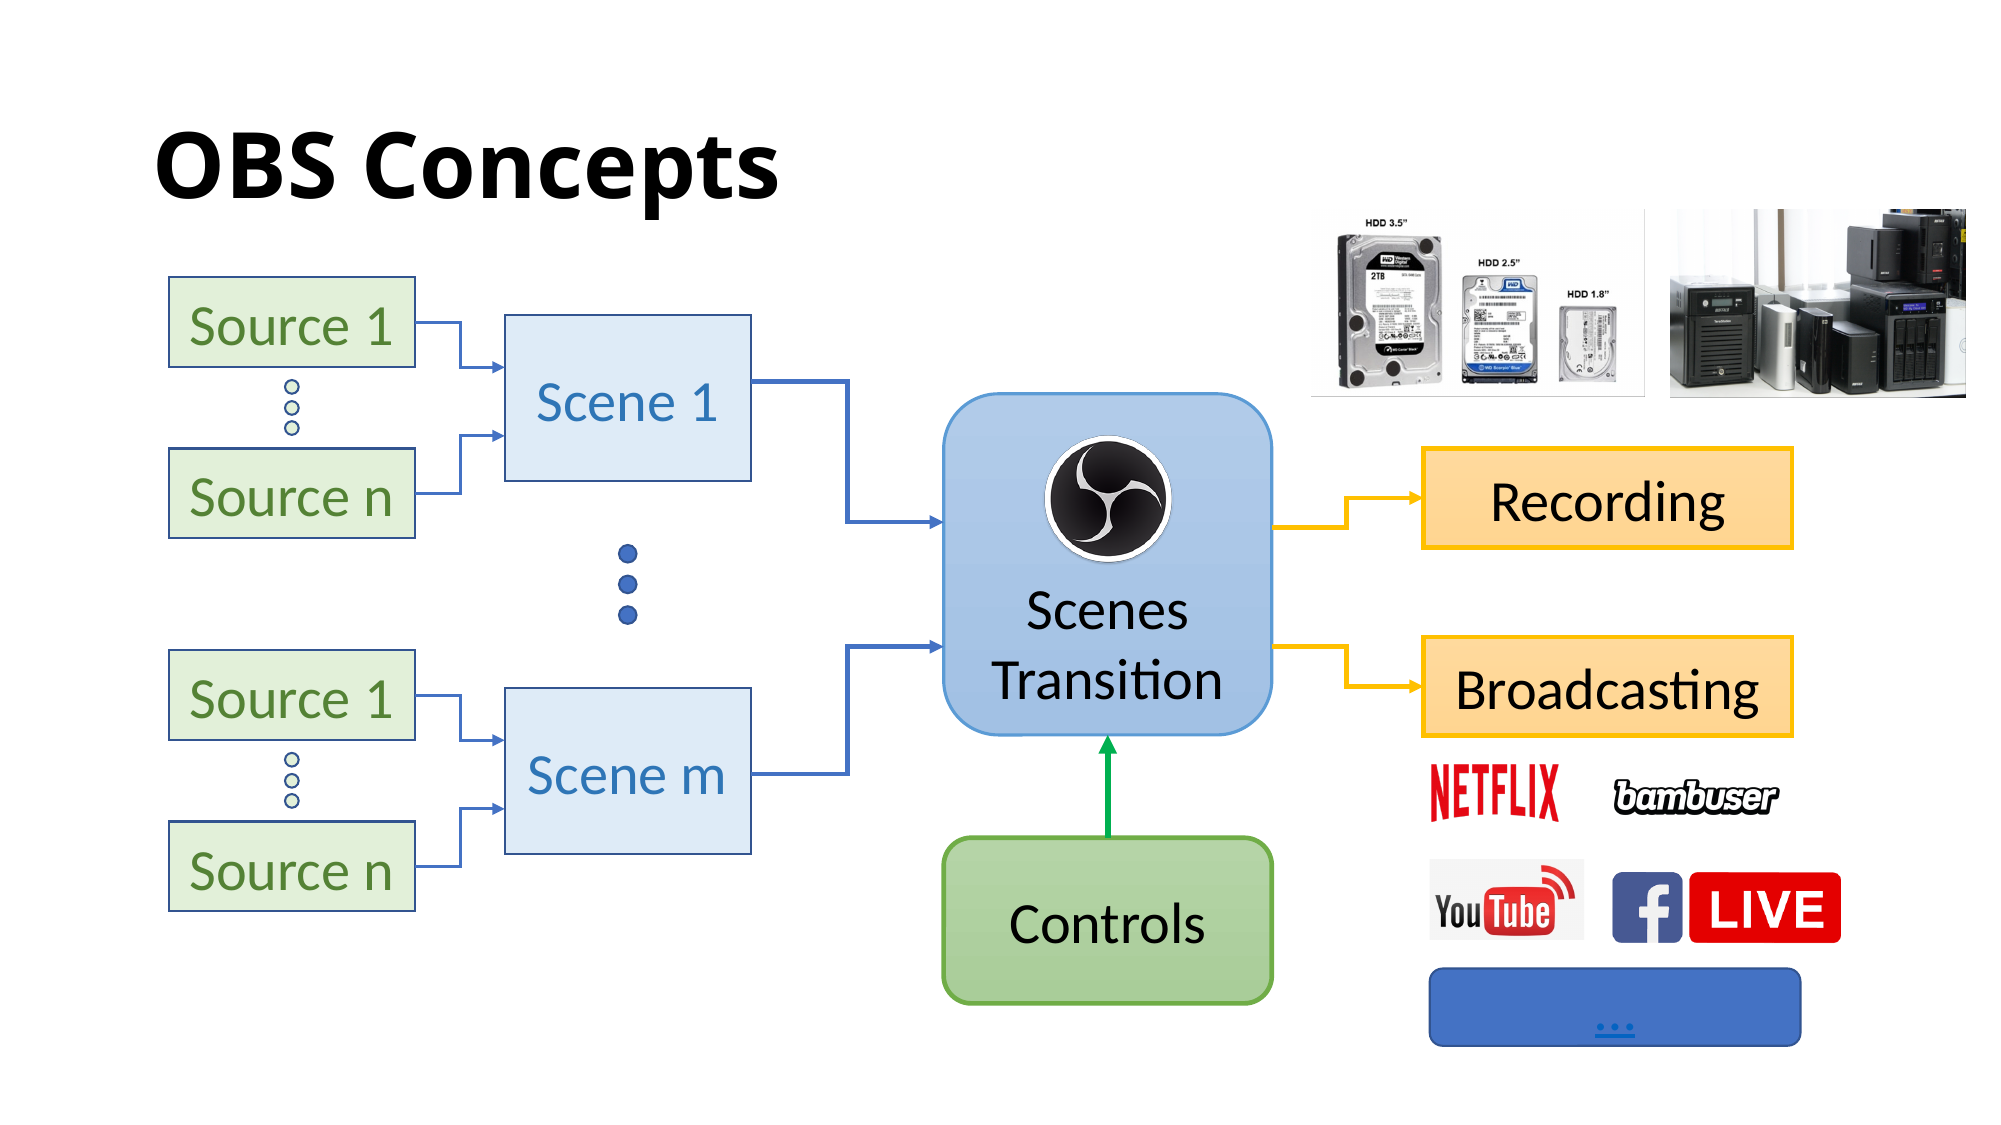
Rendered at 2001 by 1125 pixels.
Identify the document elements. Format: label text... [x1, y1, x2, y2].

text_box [750, 381, 944, 523]
text_box … [1428, 967, 1802, 1047]
title OBS Concepts [137, 59, 1863, 278]
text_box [284, 379, 299, 435]
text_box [1271, 646, 1424, 687]
text_box Scenes Transition [943, 393, 1273, 736]
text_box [750, 646, 944, 774]
picture [1611, 872, 1842, 952]
picture [1311, 209, 1645, 397]
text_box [618, 544, 637, 624]
picture [1429, 858, 1585, 940]
text_box Recording [1423, 448, 1793, 548]
text_box Broadcasting [1423, 636, 1793, 736]
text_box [168, 650, 751, 912]
text_box Controls [943, 837, 1273, 1004]
picture [1402, 740, 1807, 856]
picture [1038, 430, 1178, 569]
picture [1670, 209, 1966, 398]
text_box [284, 752, 299, 808]
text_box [168, 277, 751, 539]
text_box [1271, 497, 1424, 528]
